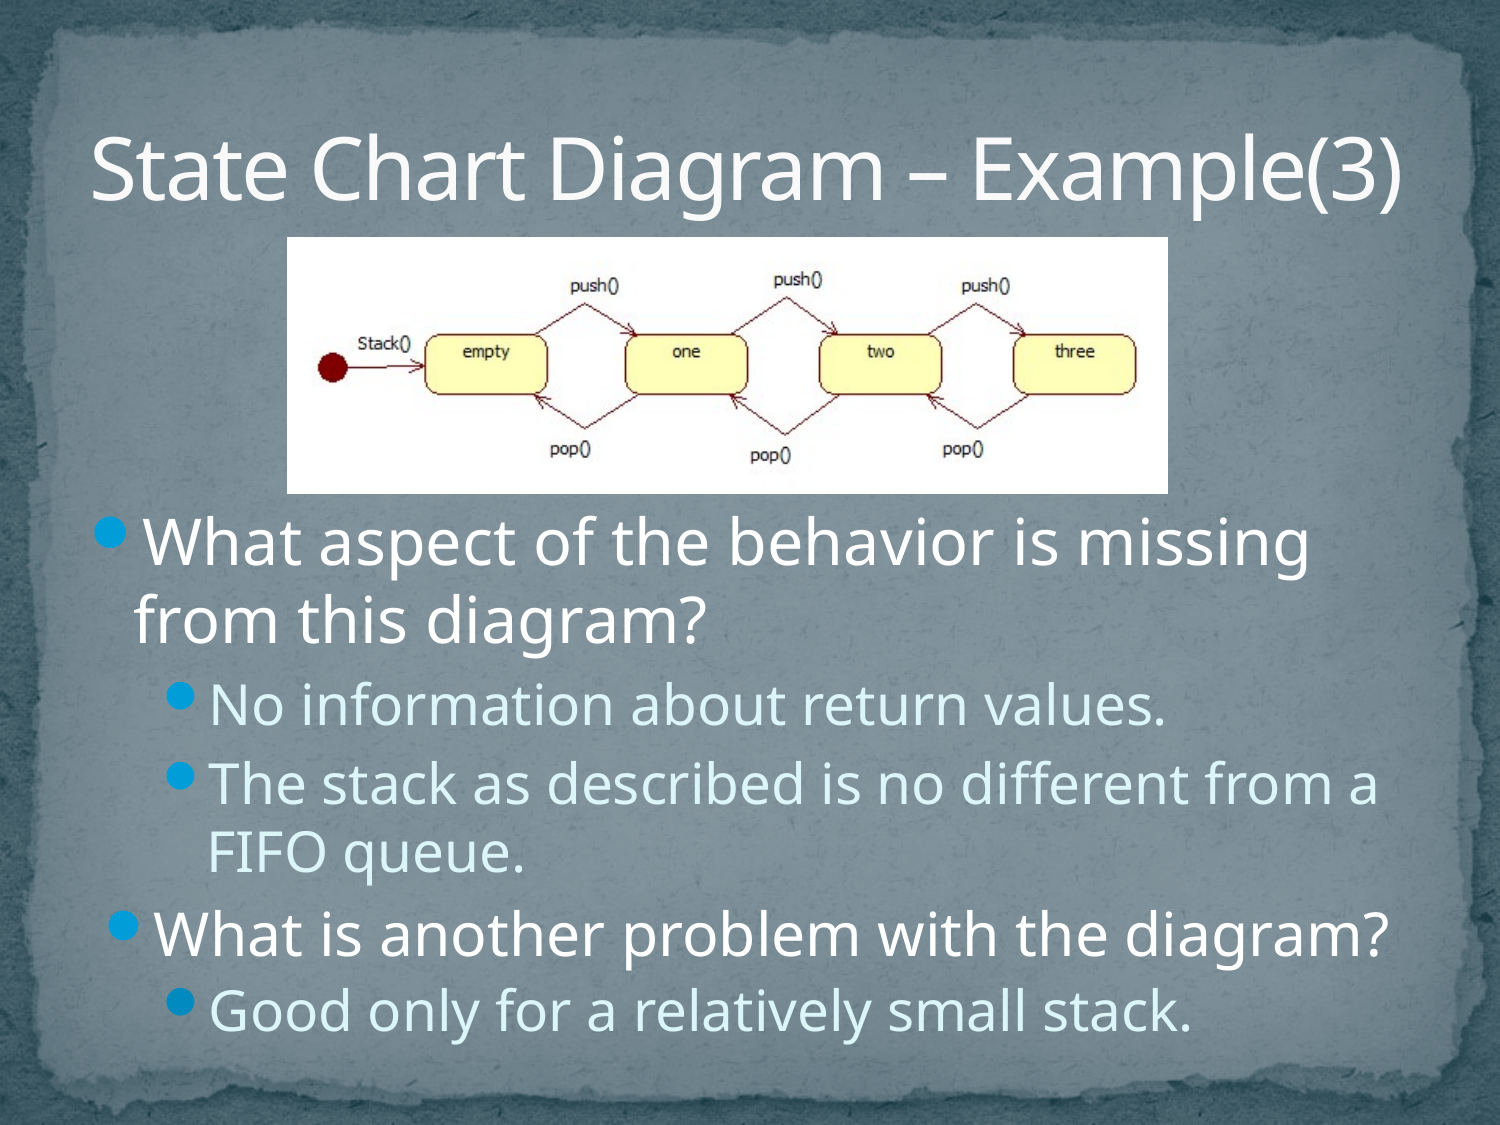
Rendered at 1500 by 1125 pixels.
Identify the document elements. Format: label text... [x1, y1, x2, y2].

picture [287, 237, 1168, 494]
list What aspect of the behavior is missing from this diagram? No information about return values. The stack as described is no different from a FIFO queue. What is another problem with the diagram? Good only for a relatively small stack. [75, 493, 1425, 1075]
title State Chart Diagram – Example(3) [74, 24, 1425, 225]
